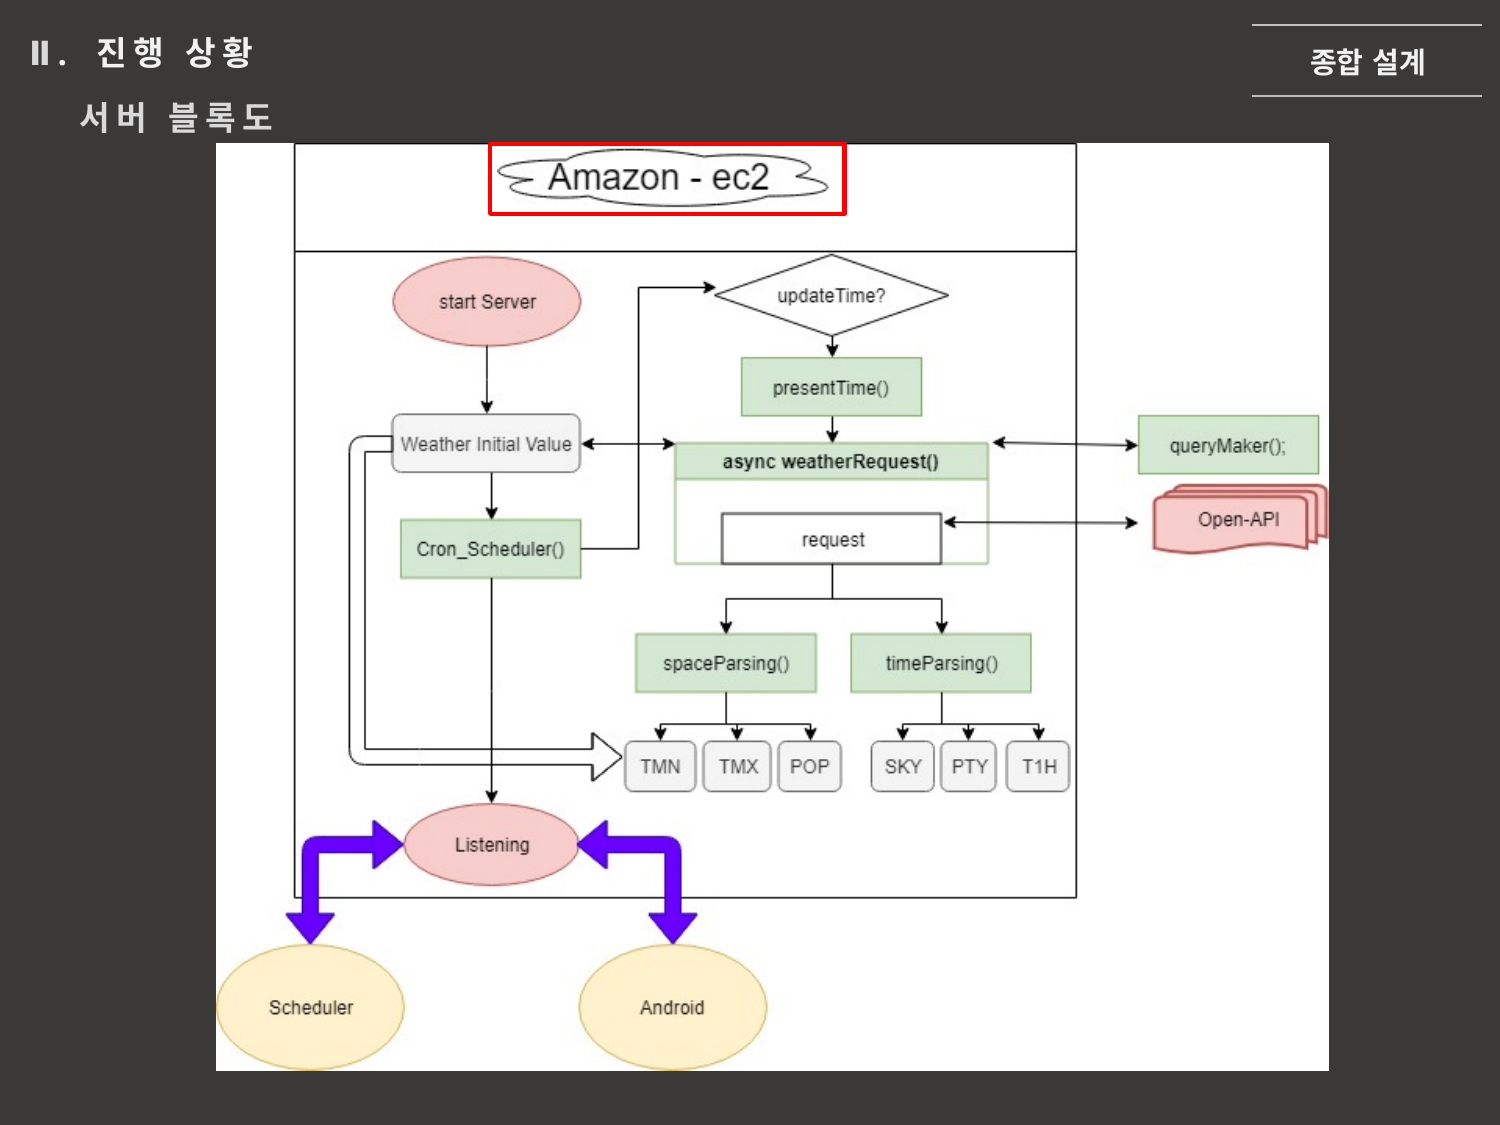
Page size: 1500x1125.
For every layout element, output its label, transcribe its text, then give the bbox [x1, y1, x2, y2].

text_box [1251, 0, 1483, 97]
text_box Ⅱ. 진행 상황 [14, 25, 603, 80]
picture [215, 143, 1329, 1071]
text_box 서버 블록도 [64, 89, 653, 145]
